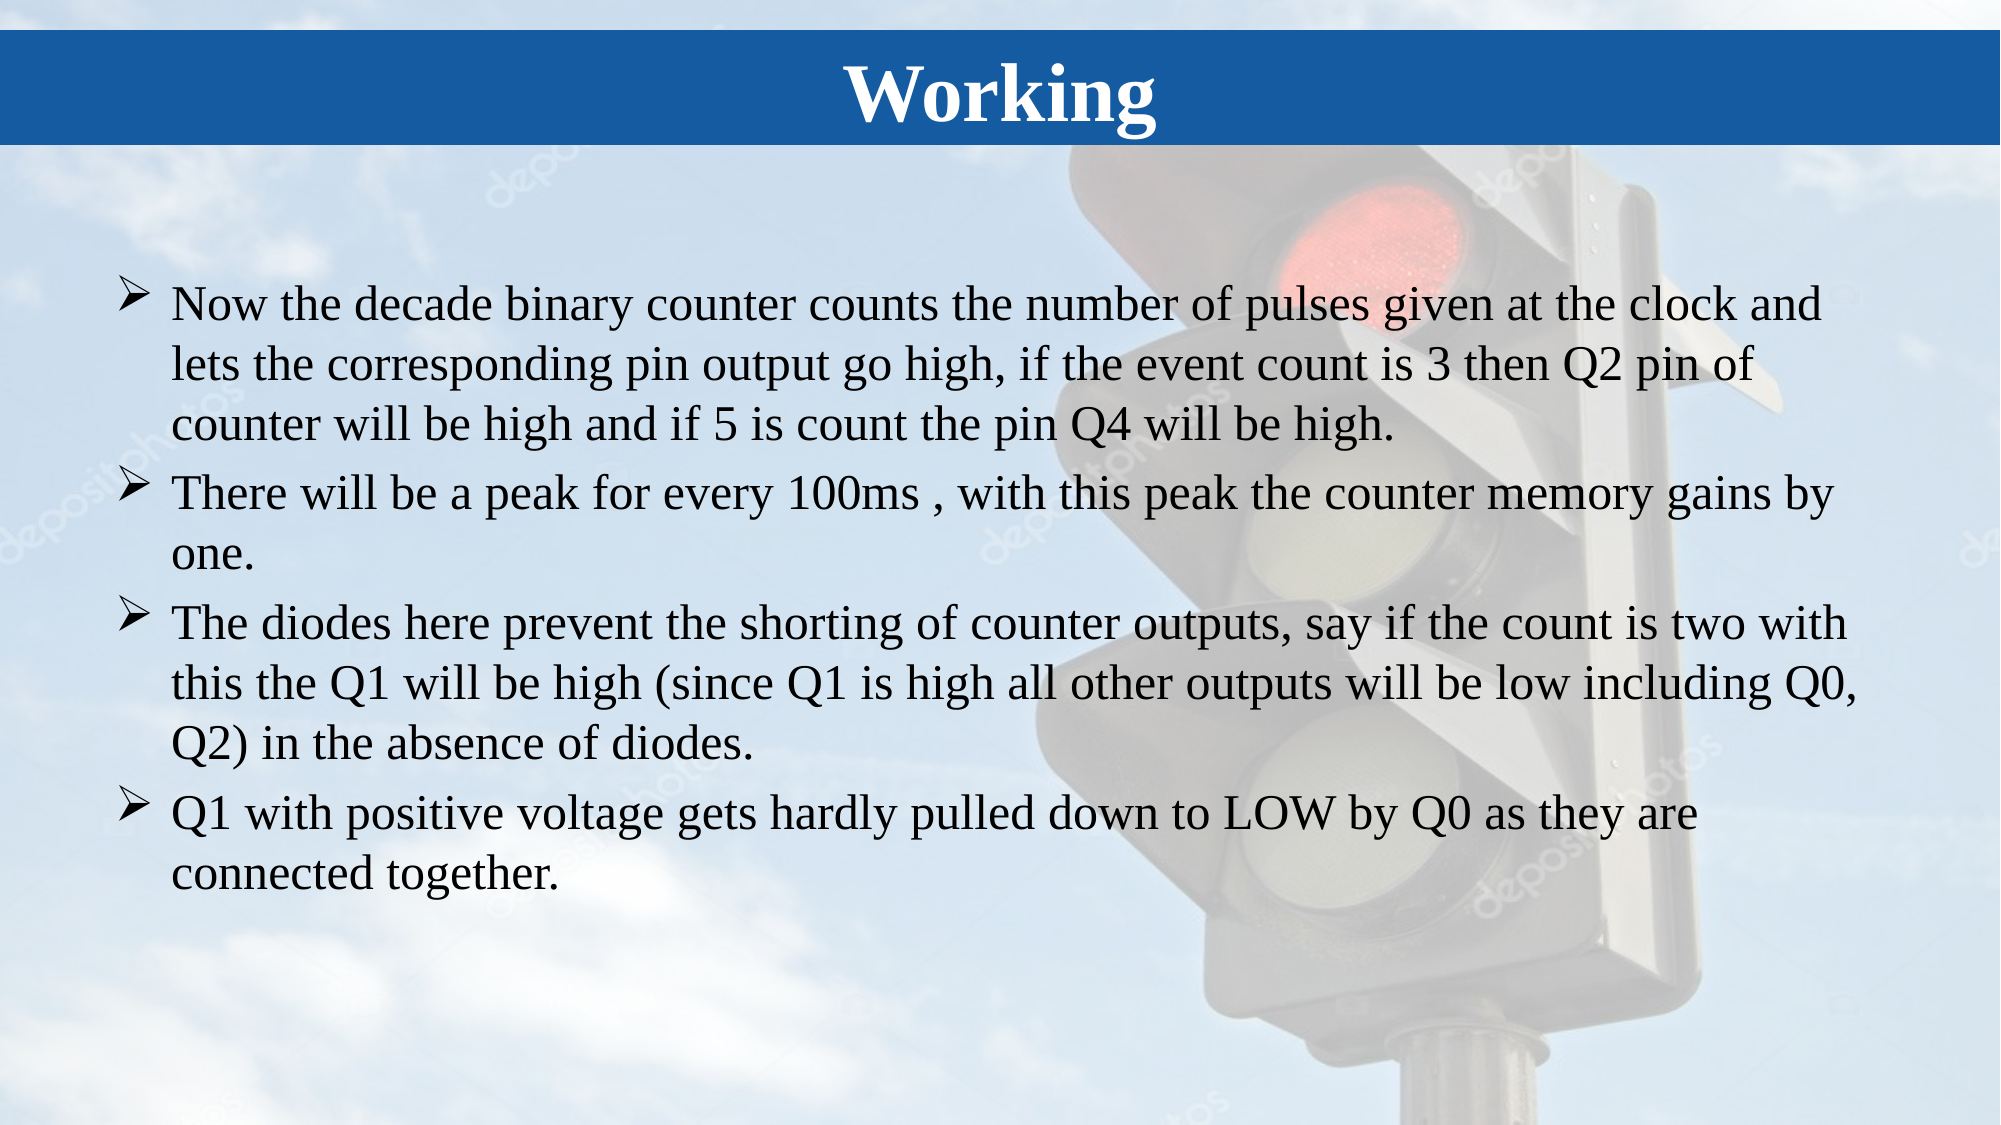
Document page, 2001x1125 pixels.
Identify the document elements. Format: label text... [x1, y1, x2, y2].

list Now the decade binary counter counts the number of pulses given at the clock and lets the corresponding pin output go high, if the event count is 3 then Q2 pin of counter will be high and if 5 is count the pin Q4 will be high. There will be a peak for every 100ms , with this peak the counter memory gains by one. The diodes here prevent the shorting of counter outputs, say if the count is two with this the Q1 will be high (since Q1 is high all other outputs will be low including Q0, Q2) in the absence of diodes. Q1 with positive voltage gets hardly pulled down to LOW by Q0 as they are connected together. [99, 262, 1901, 980]
text_box Working [0, 30, 2000, 145]
